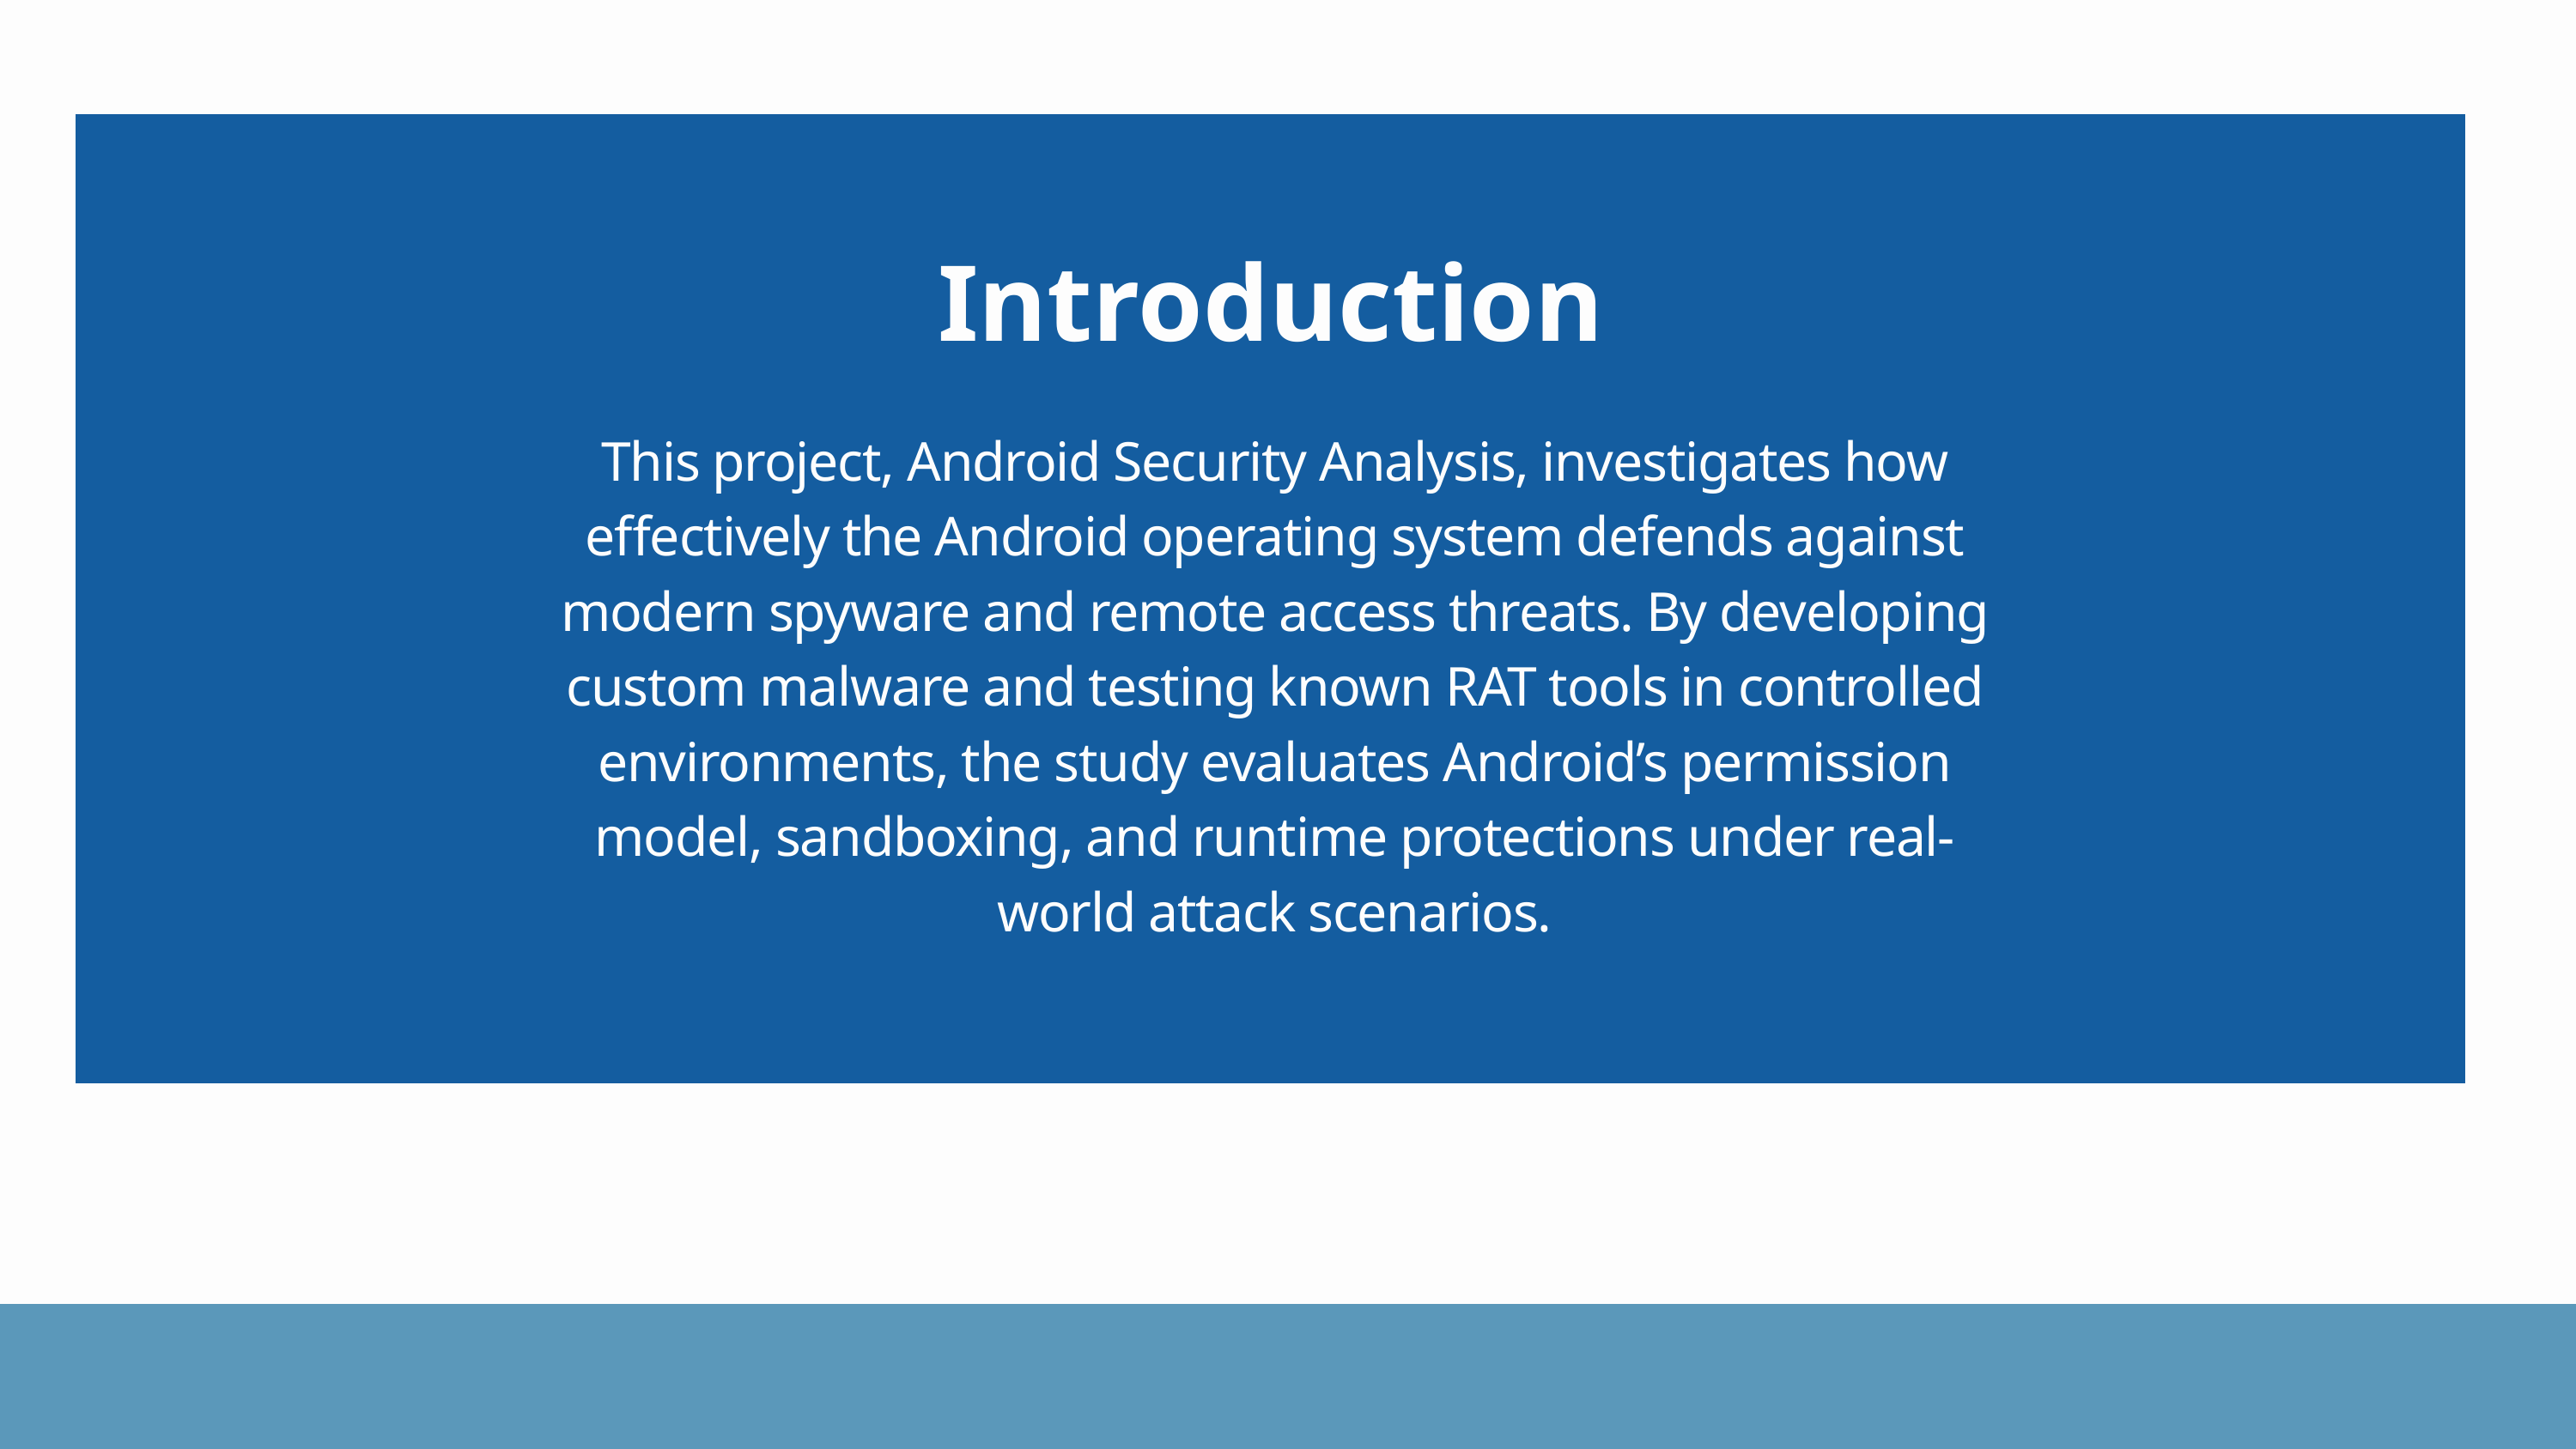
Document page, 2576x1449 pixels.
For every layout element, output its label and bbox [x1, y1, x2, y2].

text_box [76, 113, 2466, 1084]
text_box [0, 1303, 2576, 1449]
